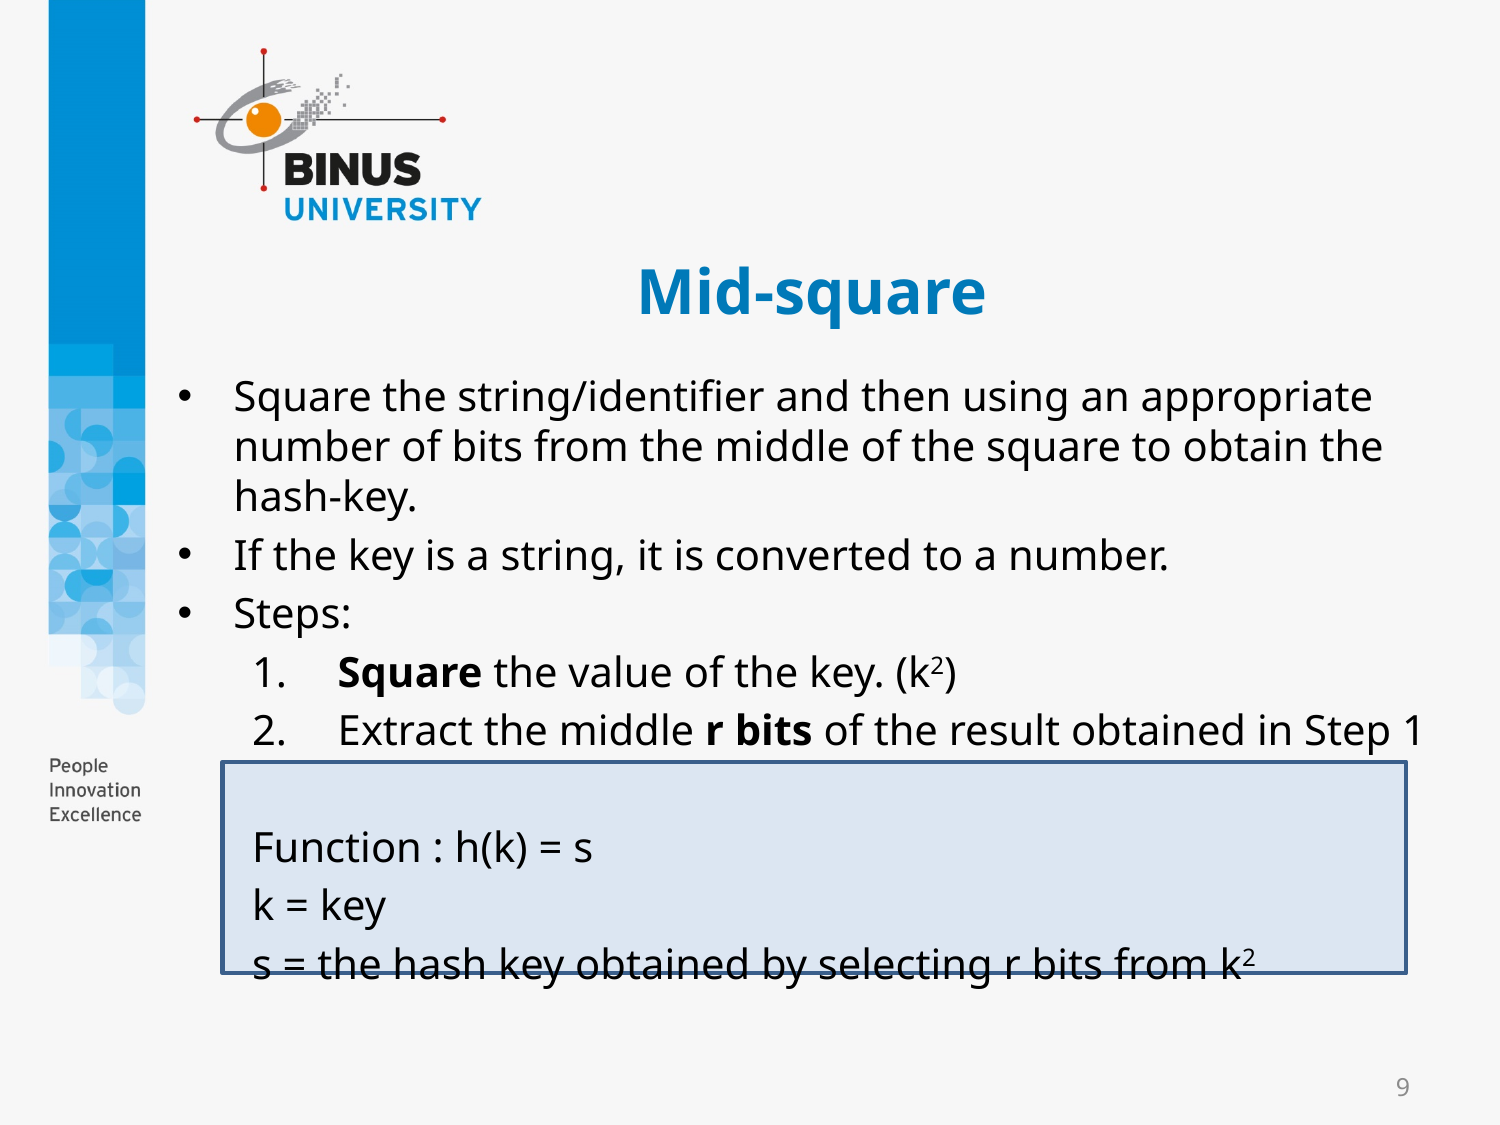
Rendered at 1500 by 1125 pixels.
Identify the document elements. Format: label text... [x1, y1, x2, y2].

list Square the string/identifier and then using an appropriate number of bits from the middle of the square to obtain the hash-key. If the key is a string, it is converted to a number. Steps: Square the value of the key. (k2) Extract the middle r bits of the result obtained in Step 1 Function : h(k) = s k = key s = the hash key obtained by selecting r bits from k2 [162, 362, 1463, 1000]
slide_number 9 [1074, 1058, 1425, 1119]
picture [0, 0, 1500, 846]
title Mid-square [162, 224, 1463, 355]
